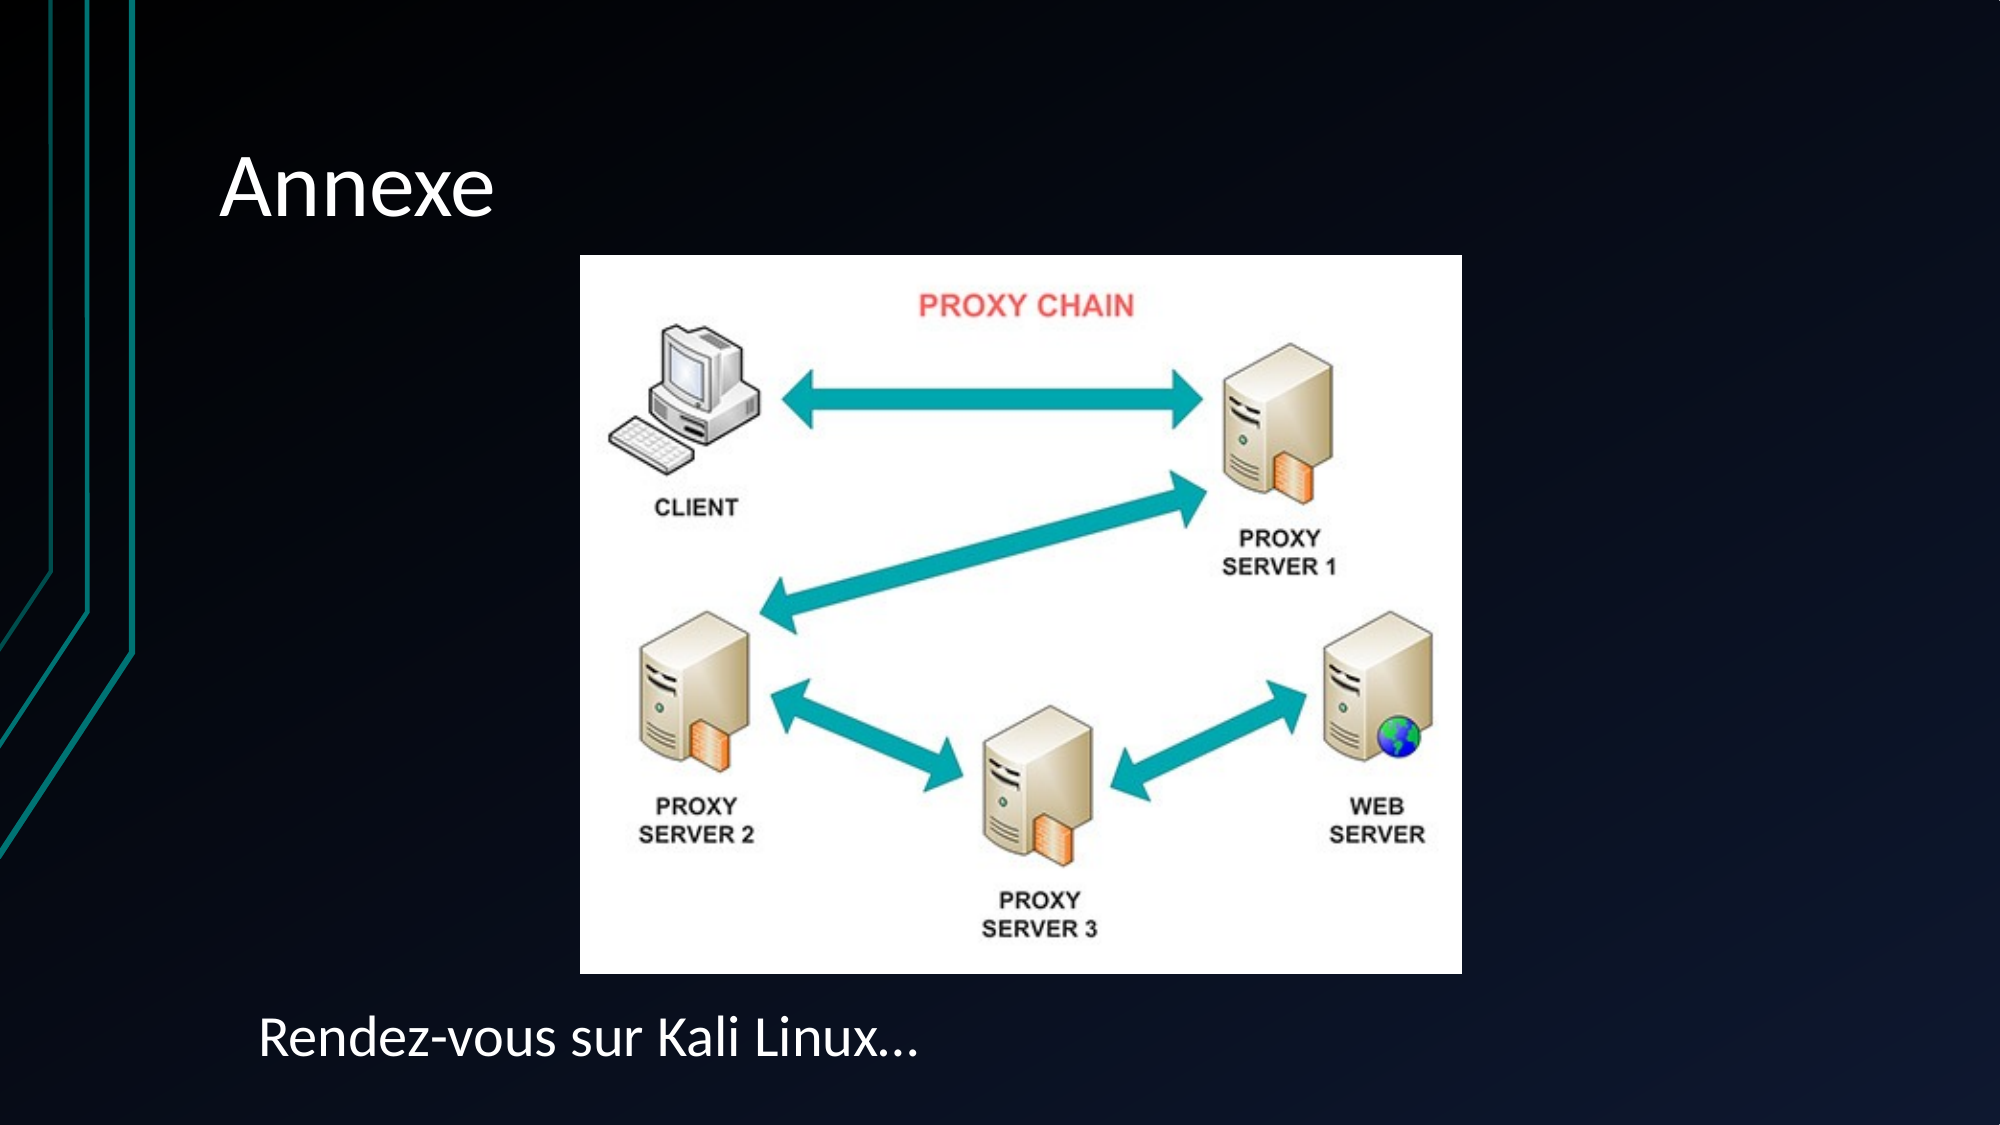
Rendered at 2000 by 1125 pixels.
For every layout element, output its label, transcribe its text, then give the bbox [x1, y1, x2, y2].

text_box Rendez-vous sur Kali Linux… [243, 990, 977, 1076]
title Annexe [199, 45, 1900, 246]
picture [580, 255, 1463, 974]
